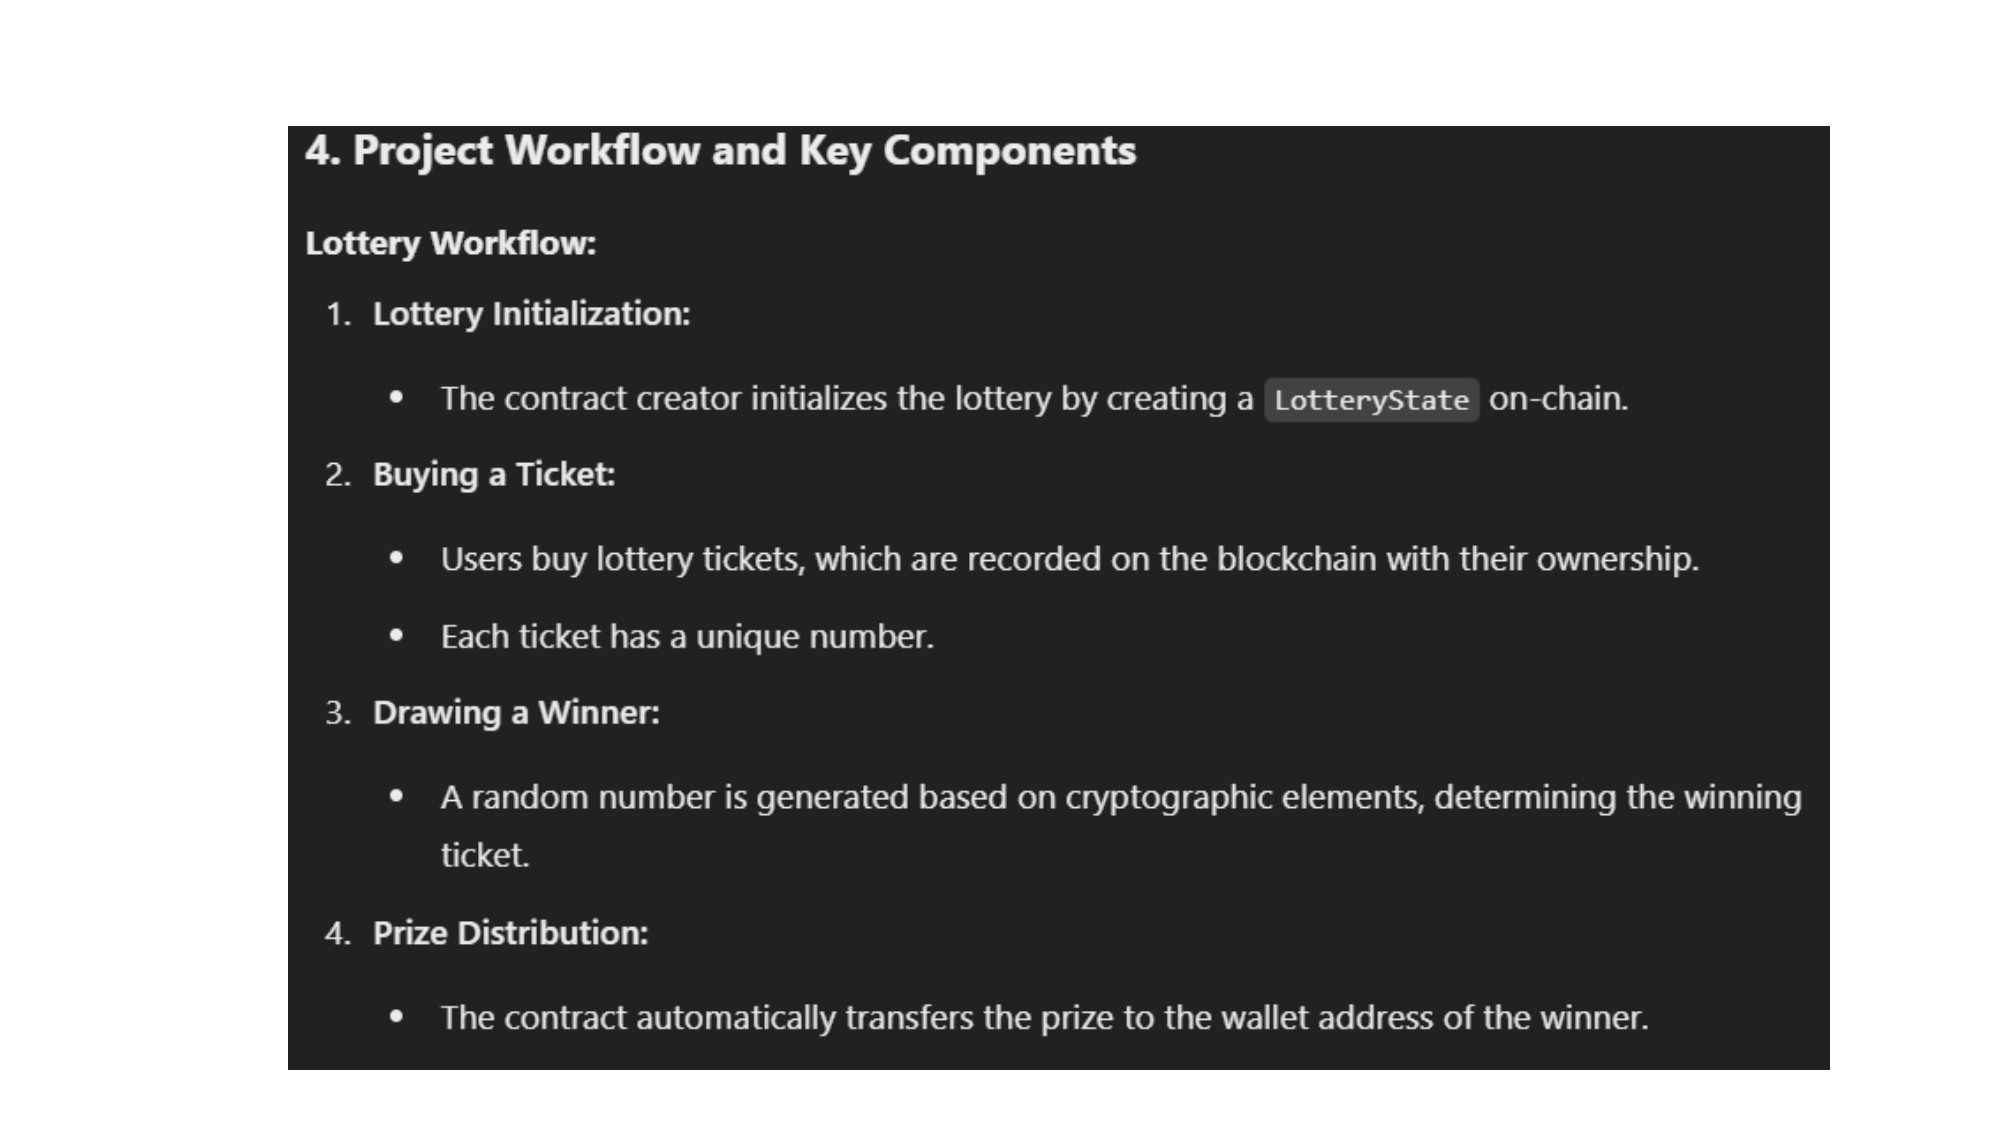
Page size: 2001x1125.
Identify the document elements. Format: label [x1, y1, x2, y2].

picture [288, 126, 1830, 1070]
